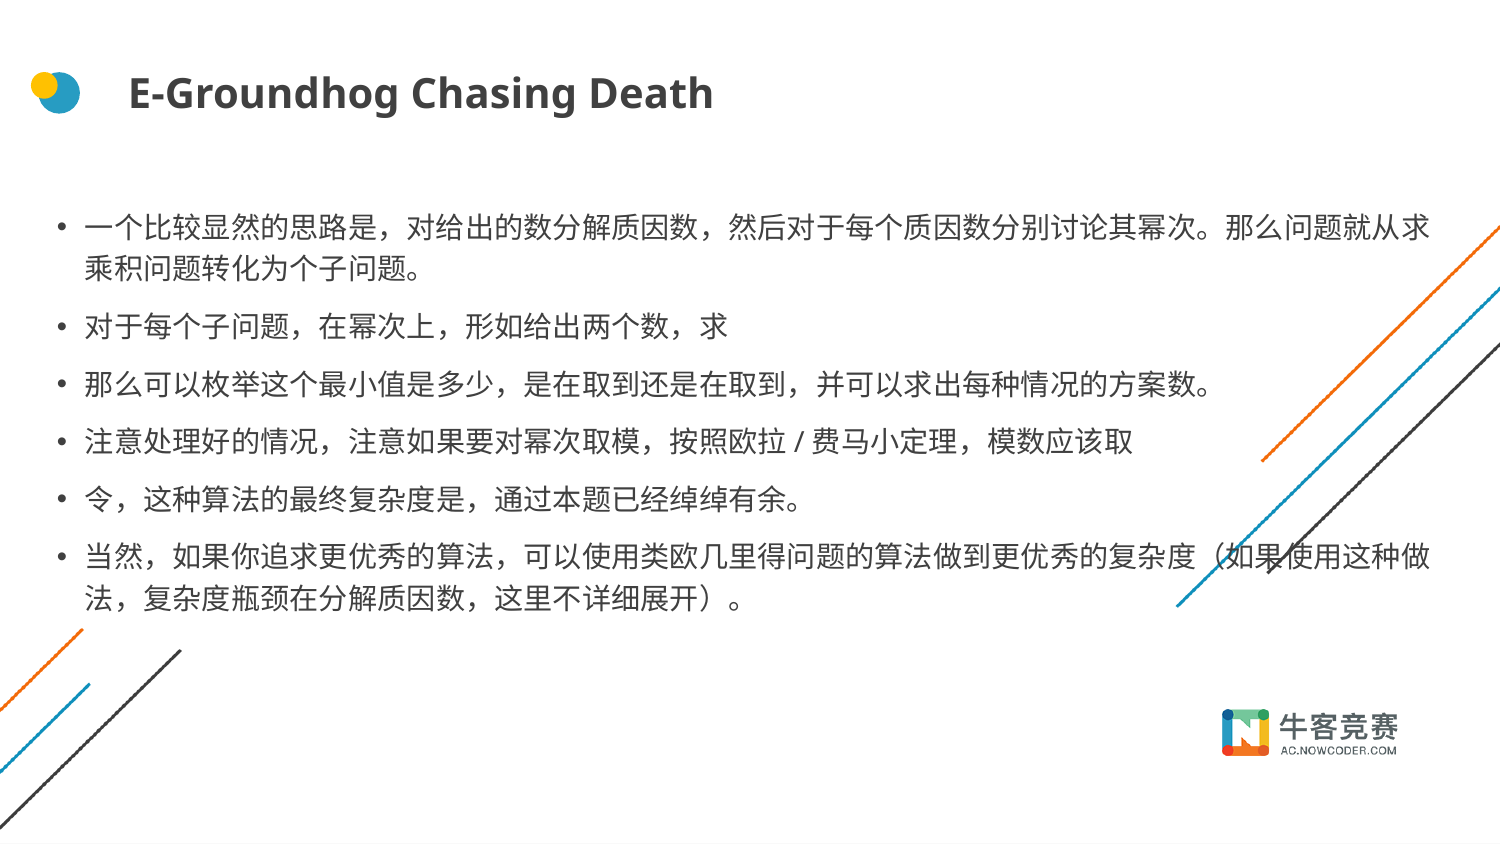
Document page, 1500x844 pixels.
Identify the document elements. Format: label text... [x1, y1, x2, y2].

picture [0, 0, 1500, 844]
title E-Groundhog Chasing Death [112, 31, 1429, 160]
picture [1243, 548, 1250, 564]
picture [1230, 553, 1236, 560]
